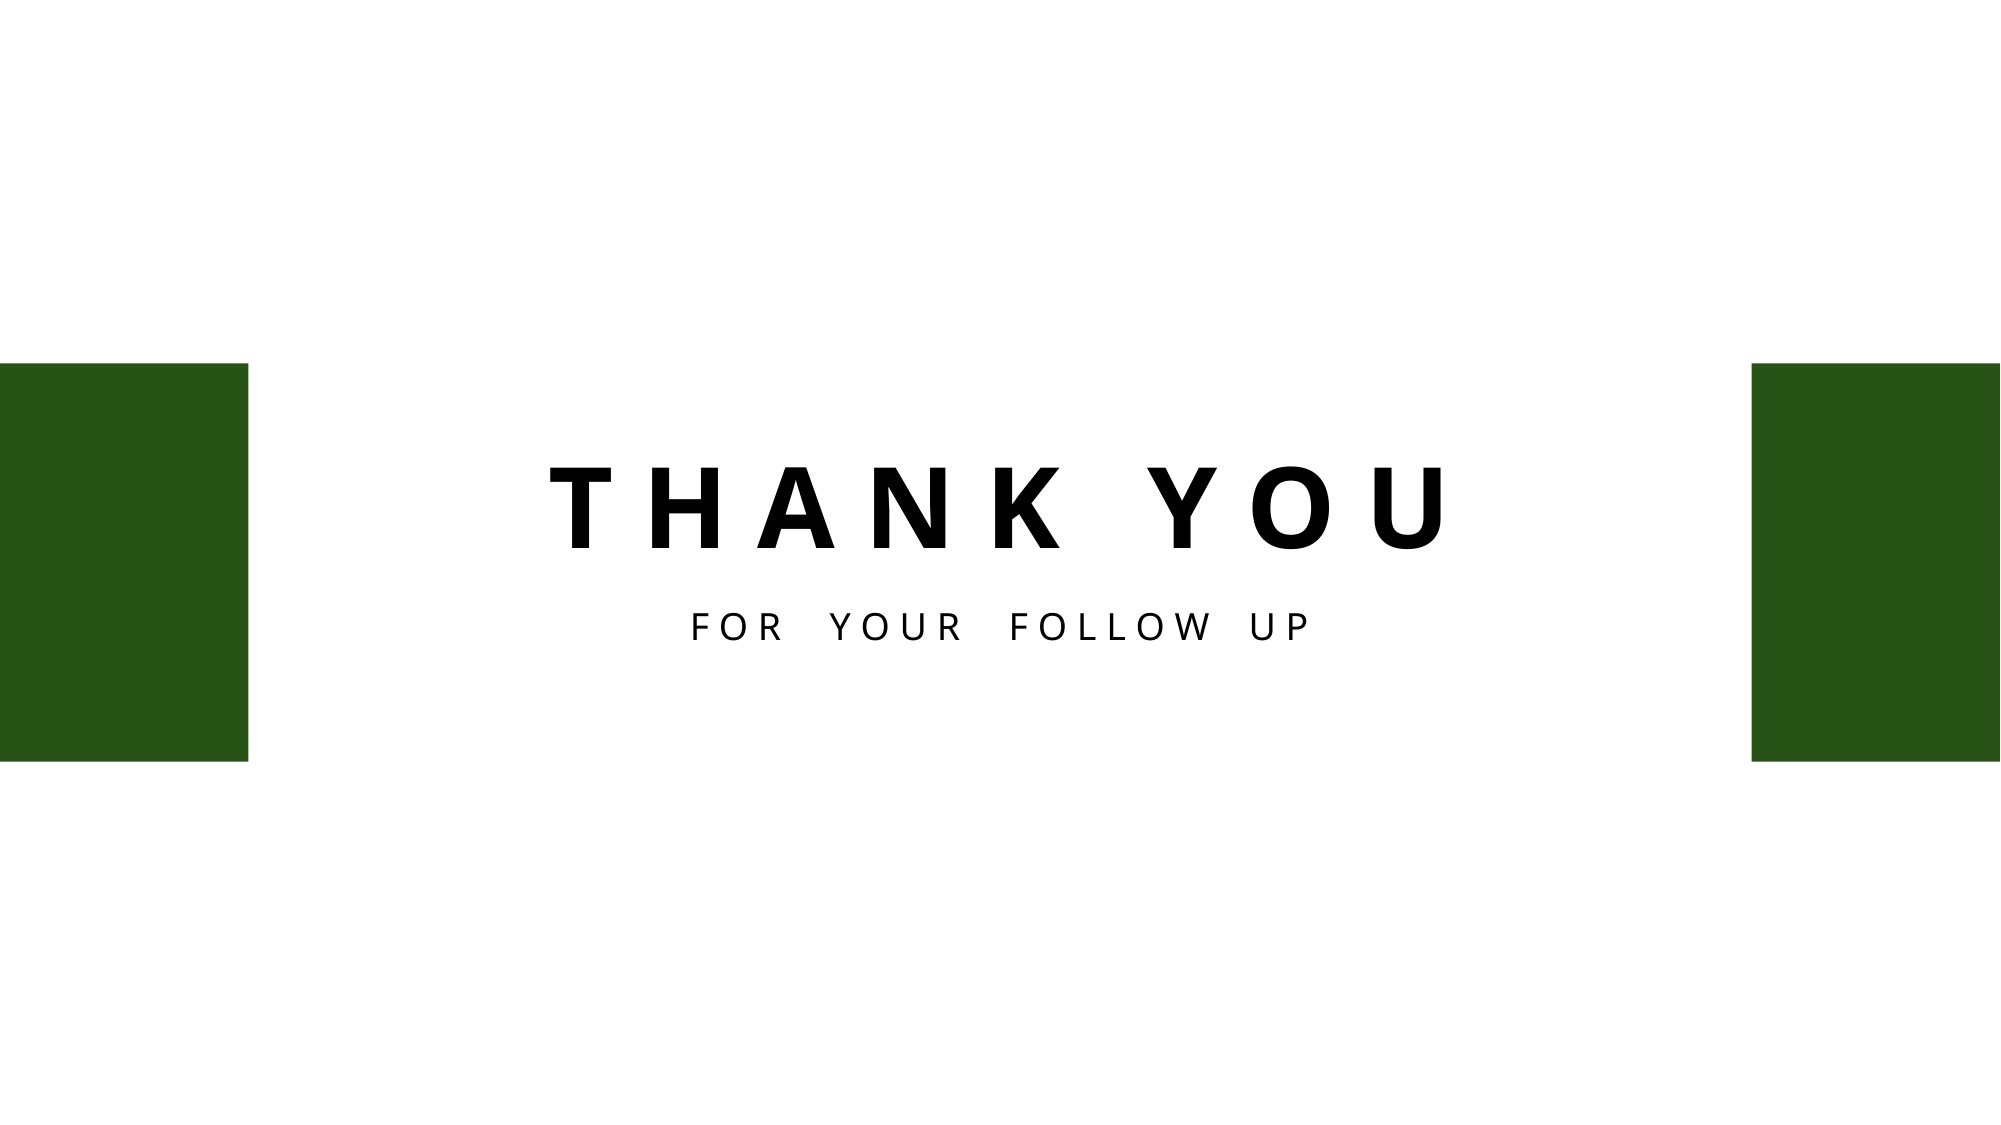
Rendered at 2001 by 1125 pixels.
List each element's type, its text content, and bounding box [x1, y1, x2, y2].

text_box F O R Y O U R F O L L O W U P [675, 596, 1325, 656]
text_box [1750, 362, 2000, 763]
text_box T H A N K Y O U [533, 428, 1467, 578]
text_box [0, 362, 250, 763]
